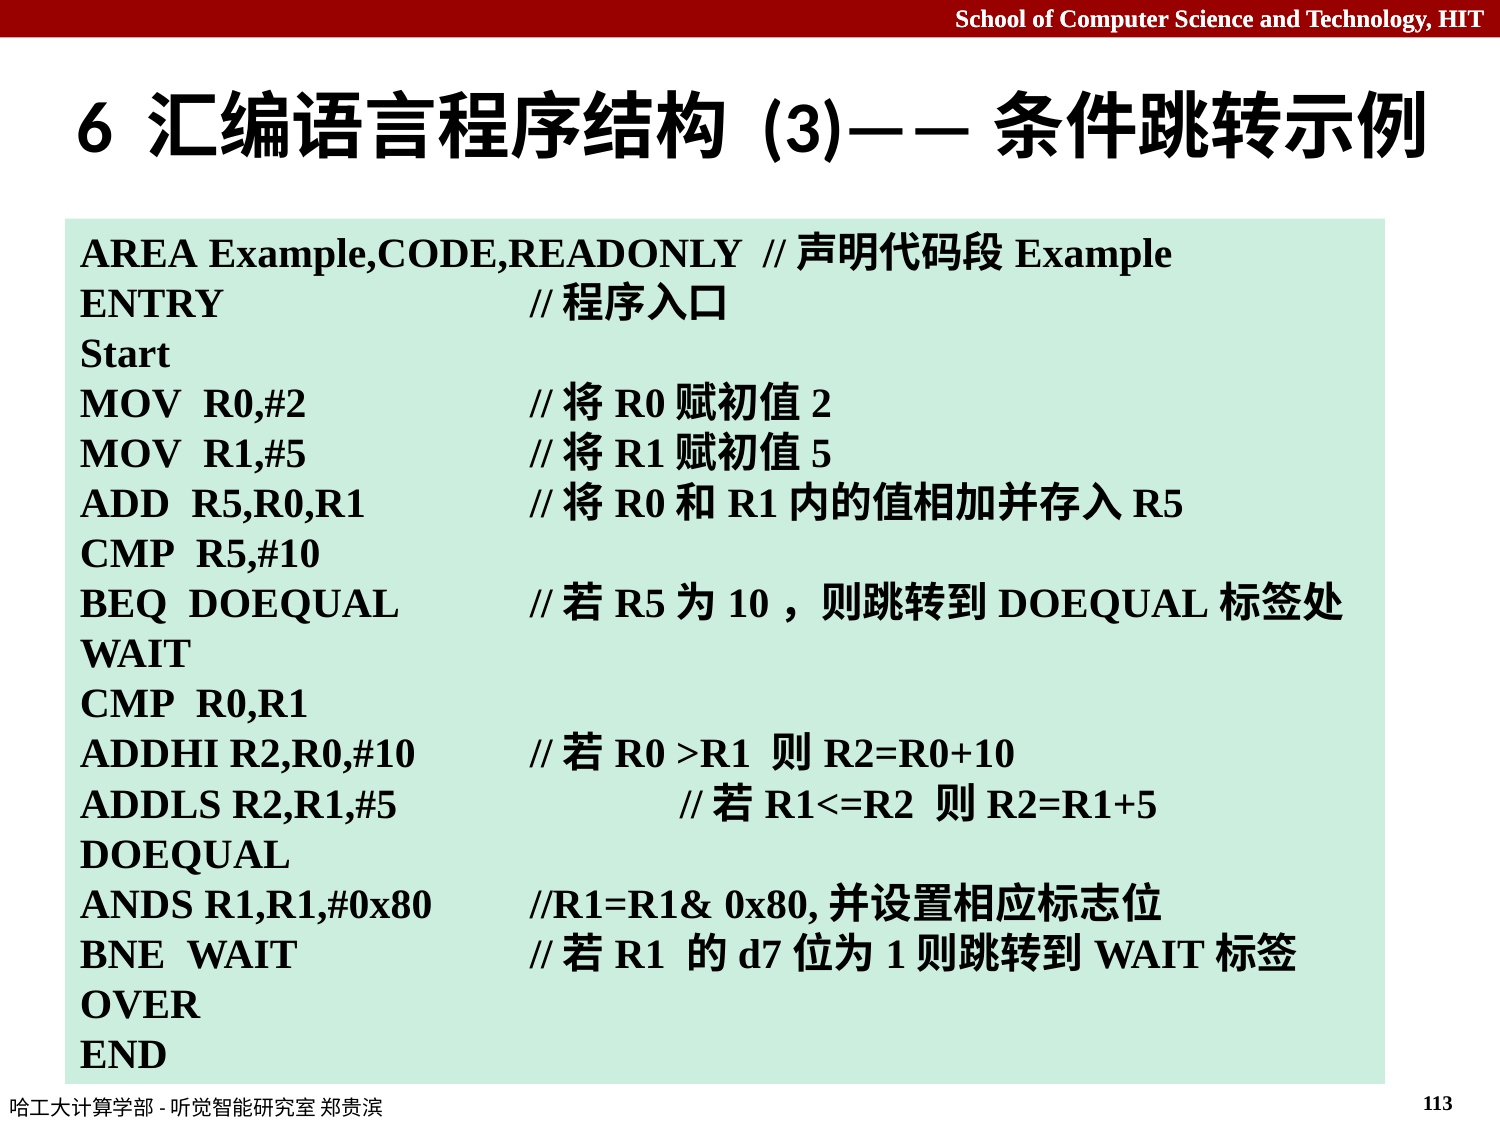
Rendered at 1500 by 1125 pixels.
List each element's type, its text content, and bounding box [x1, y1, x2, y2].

text_box AREA Example,CODE,READONLY //声明代码段Example ENTRY //程序入口 Start MOV R0,#2 //将R0赋初值2 MOV R1,#5 //将R1赋初值5 ADD R5,R0,R1 //将R0和R1内的值相加并存入R5 CMP R5,#10 BEQ DOEQUAL //若R5为10，则跳转到DOEQUAL标签处 WAIT CMP R0,R1 ADDHI R2,R0,#10 //若R0 >R1 则R2=R0+10 ADDLS R2,R1,#5 //若R1<=R2 则R2=R1+5 DOEQUAL ANDS R1,R1,#0x80 //R1=R1& 0x80,并设置相应标志位 BNE WAIT //若R1 的d7位为1则跳转到WAIT标签 OVER END [65, 218, 1385, 1084]
list [64, 223, 1476, 1088]
title 6 汇编语言程序结构 (3)——条件跳转示例 [61, 60, 1488, 187]
